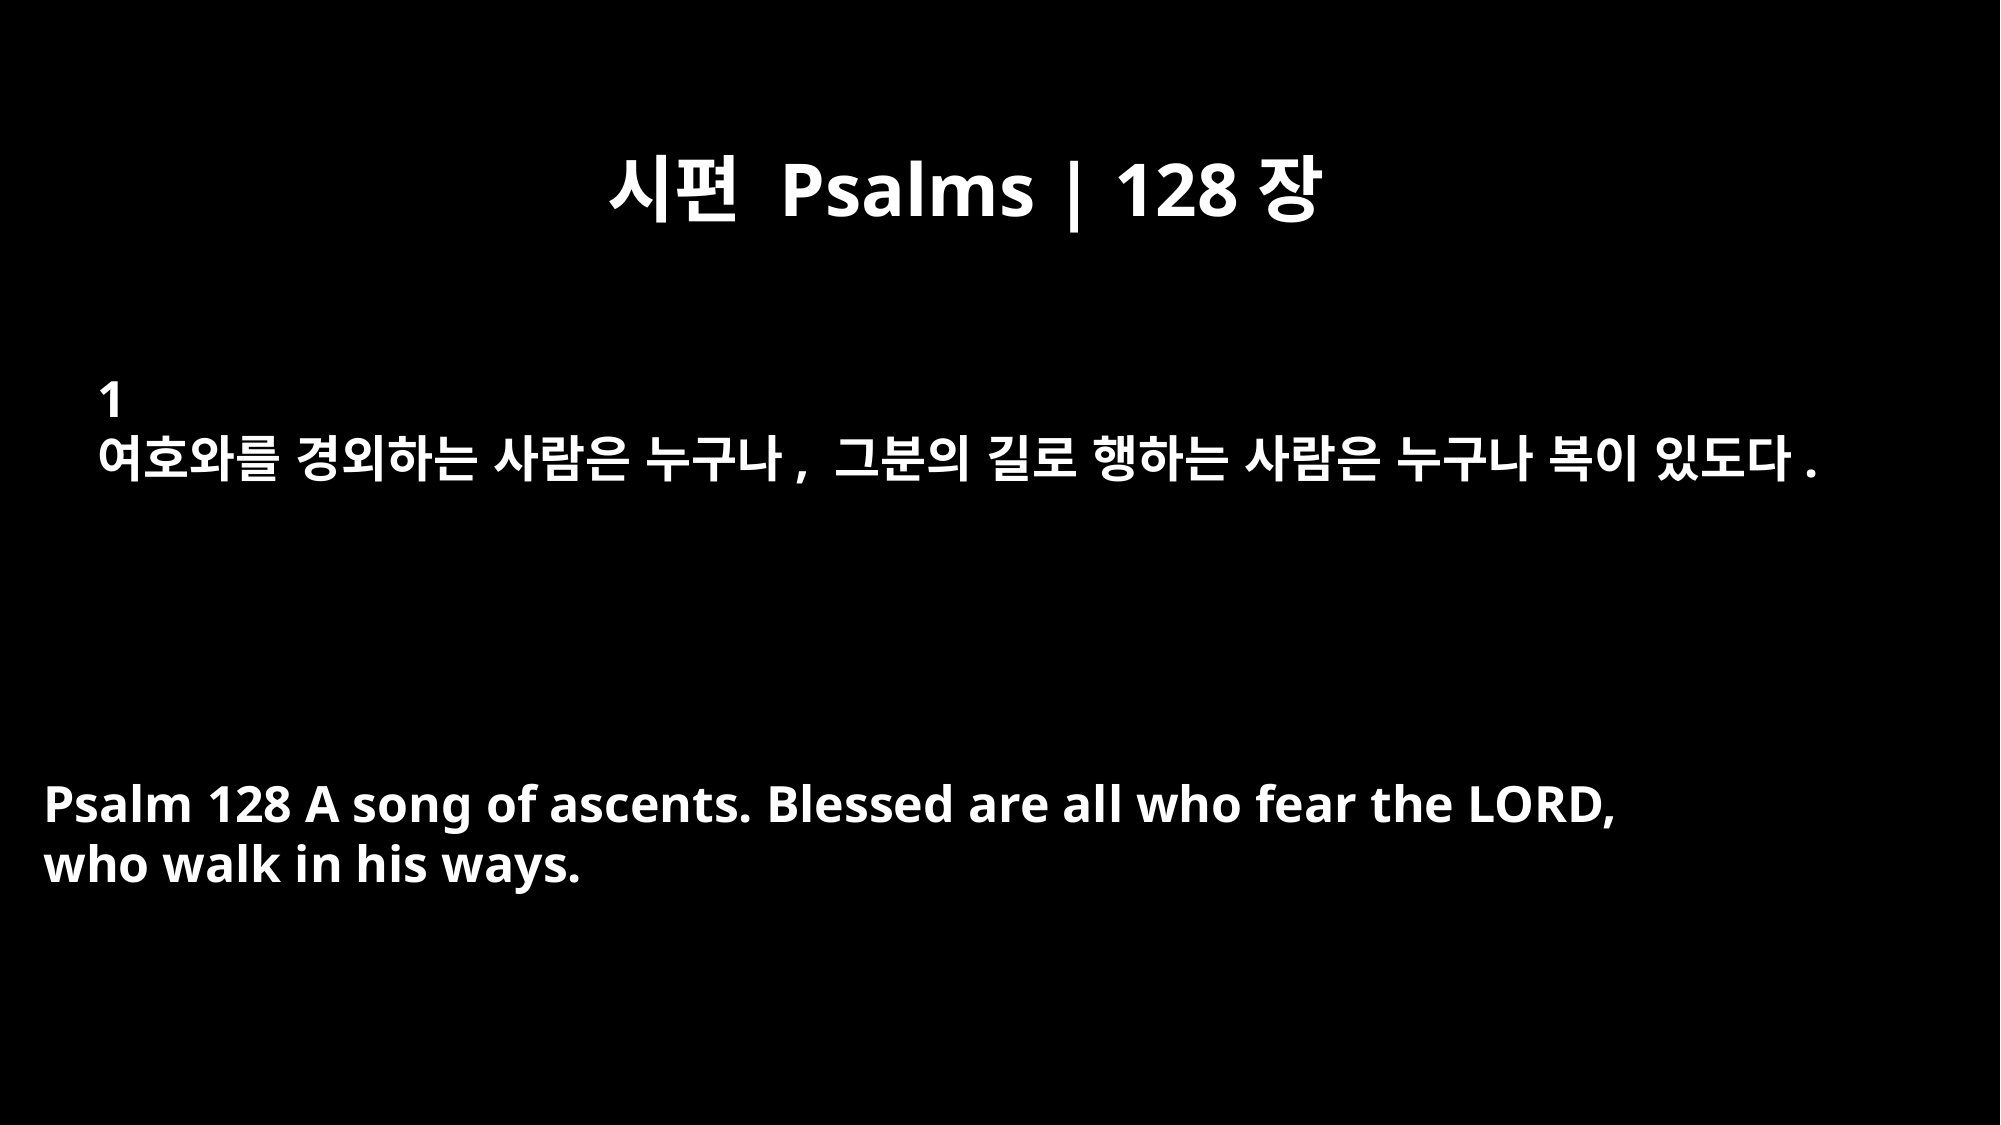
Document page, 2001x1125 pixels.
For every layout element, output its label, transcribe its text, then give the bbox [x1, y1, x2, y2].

text_box 시편 Psalms | 128장 [592, 136, 1340, 239]
text_box ﻿1 여호와를 경외하는 사람은 누구나, 그분의 길로 행하는 사람은 누구나 복이 있도다. [82, 359, 1835, 495]
text_box Psalm 128 A song of ascents. Blessed are all who fear the LORD, who walk in his ways. [28, 764, 1645, 900]
